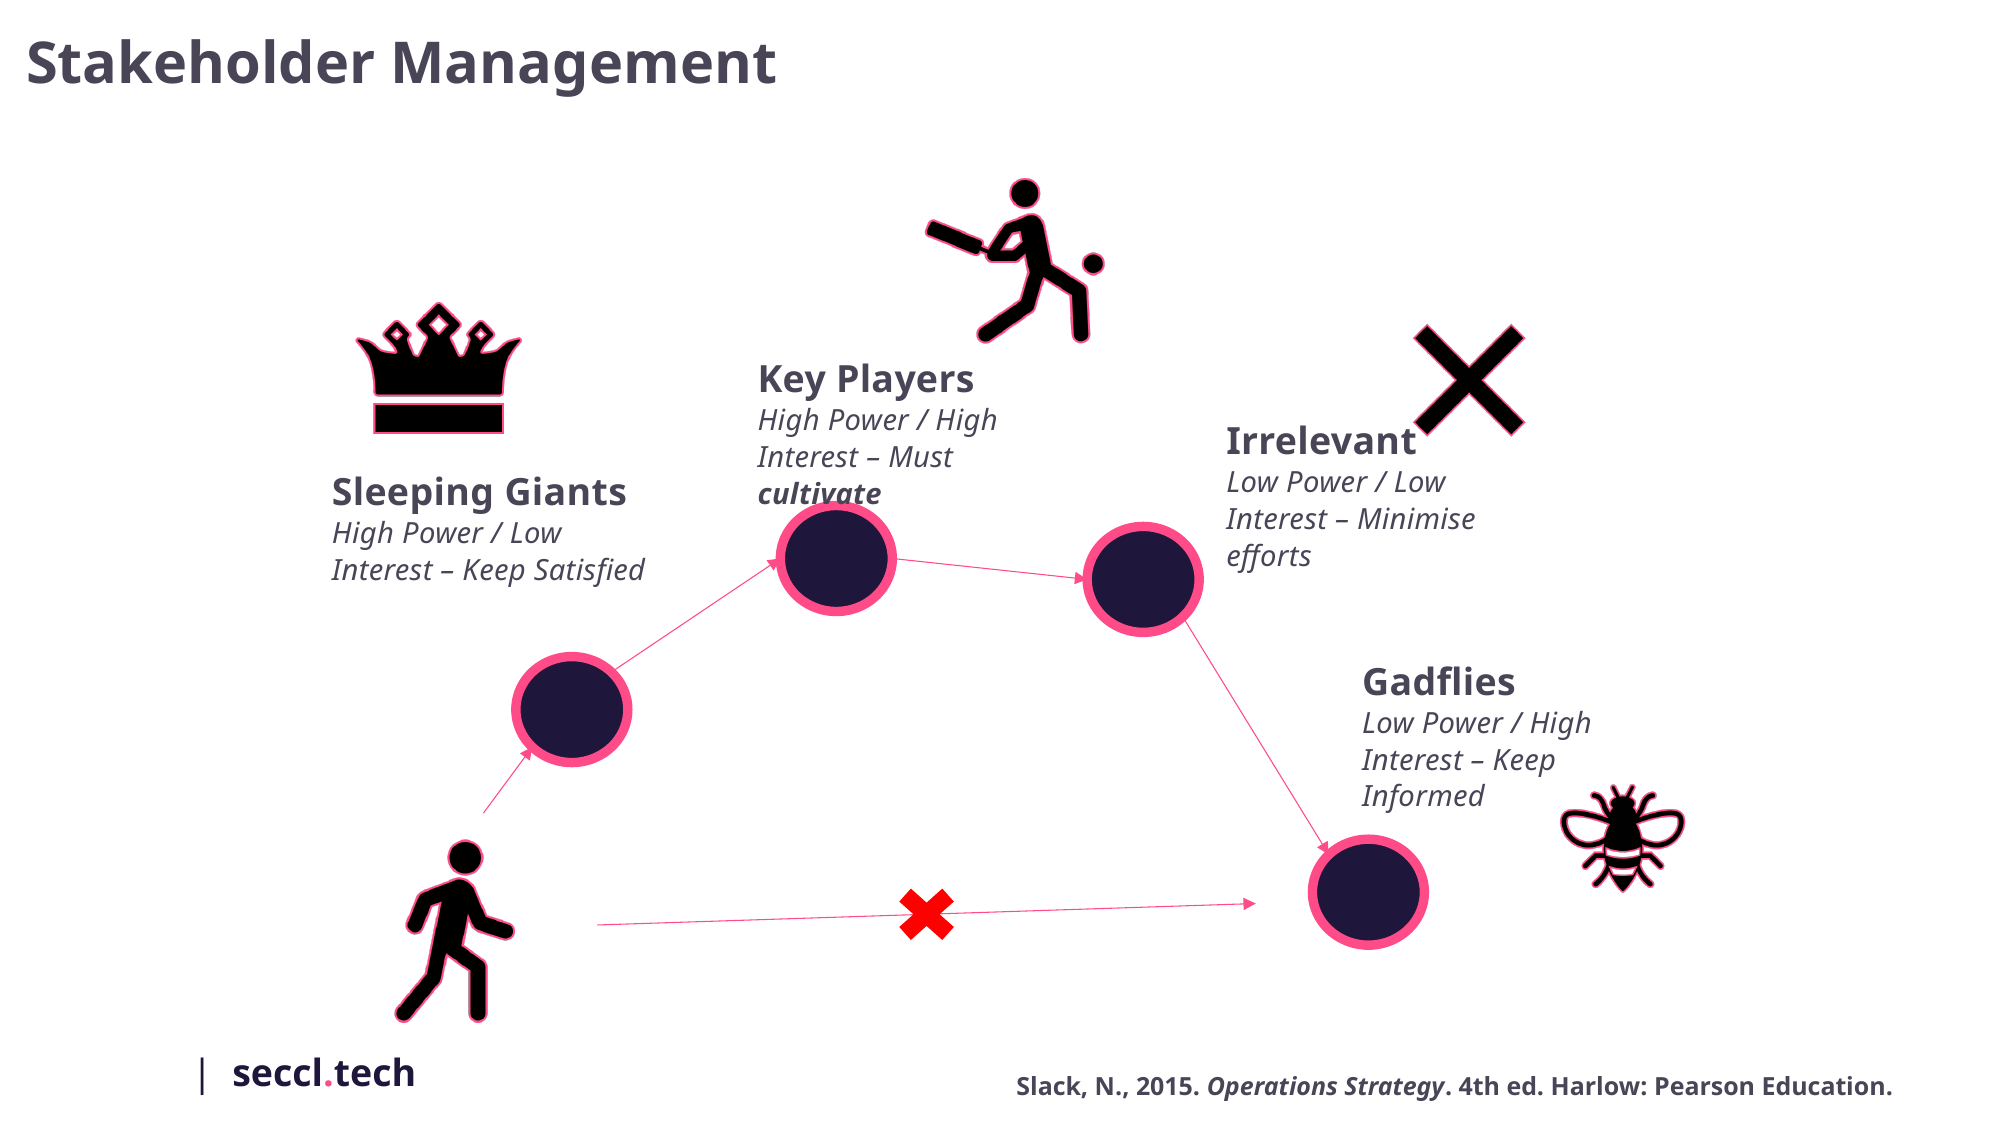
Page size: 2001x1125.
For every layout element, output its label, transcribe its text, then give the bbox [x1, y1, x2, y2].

text_box [1311, 838, 1426, 947]
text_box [597, 903, 1256, 925]
text_box [897, 925, 956, 942]
text_box Stakeholder Management [11, 26, 1511, 104]
text_box [514, 655, 629, 764]
text_box [1086, 525, 1201, 634]
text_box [1182, 616, 1329, 855]
picture [915, 161, 1114, 360]
picture [1393, 305, 1544, 455]
text_box Sleeping Giants High Power / Low Interest – Keep Satisfied [331, 453, 667, 587]
picture [339, 273, 538, 473]
text_box [897, 887, 956, 903]
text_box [483, 747, 533, 814]
text_box Gadflies Low Power / High Interest – Keep Informed [1362, 643, 1698, 813]
text_box [779, 510, 894, 613]
picture [353, 830, 556, 1032]
text_box Key Players High Power / High Interest – Must cultivate [757, 340, 1093, 510]
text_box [892, 558, 1088, 580]
text_box Irrelevant Low Power / Low Interest – Minimise efforts [1226, 402, 1562, 572]
picture [1546, 762, 1698, 914]
text_box Slack, N., 2015. Operations Strategy. 4th ed. Harlow: Pearson Education. [1001, 1063, 1909, 1125]
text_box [611, 558, 781, 673]
